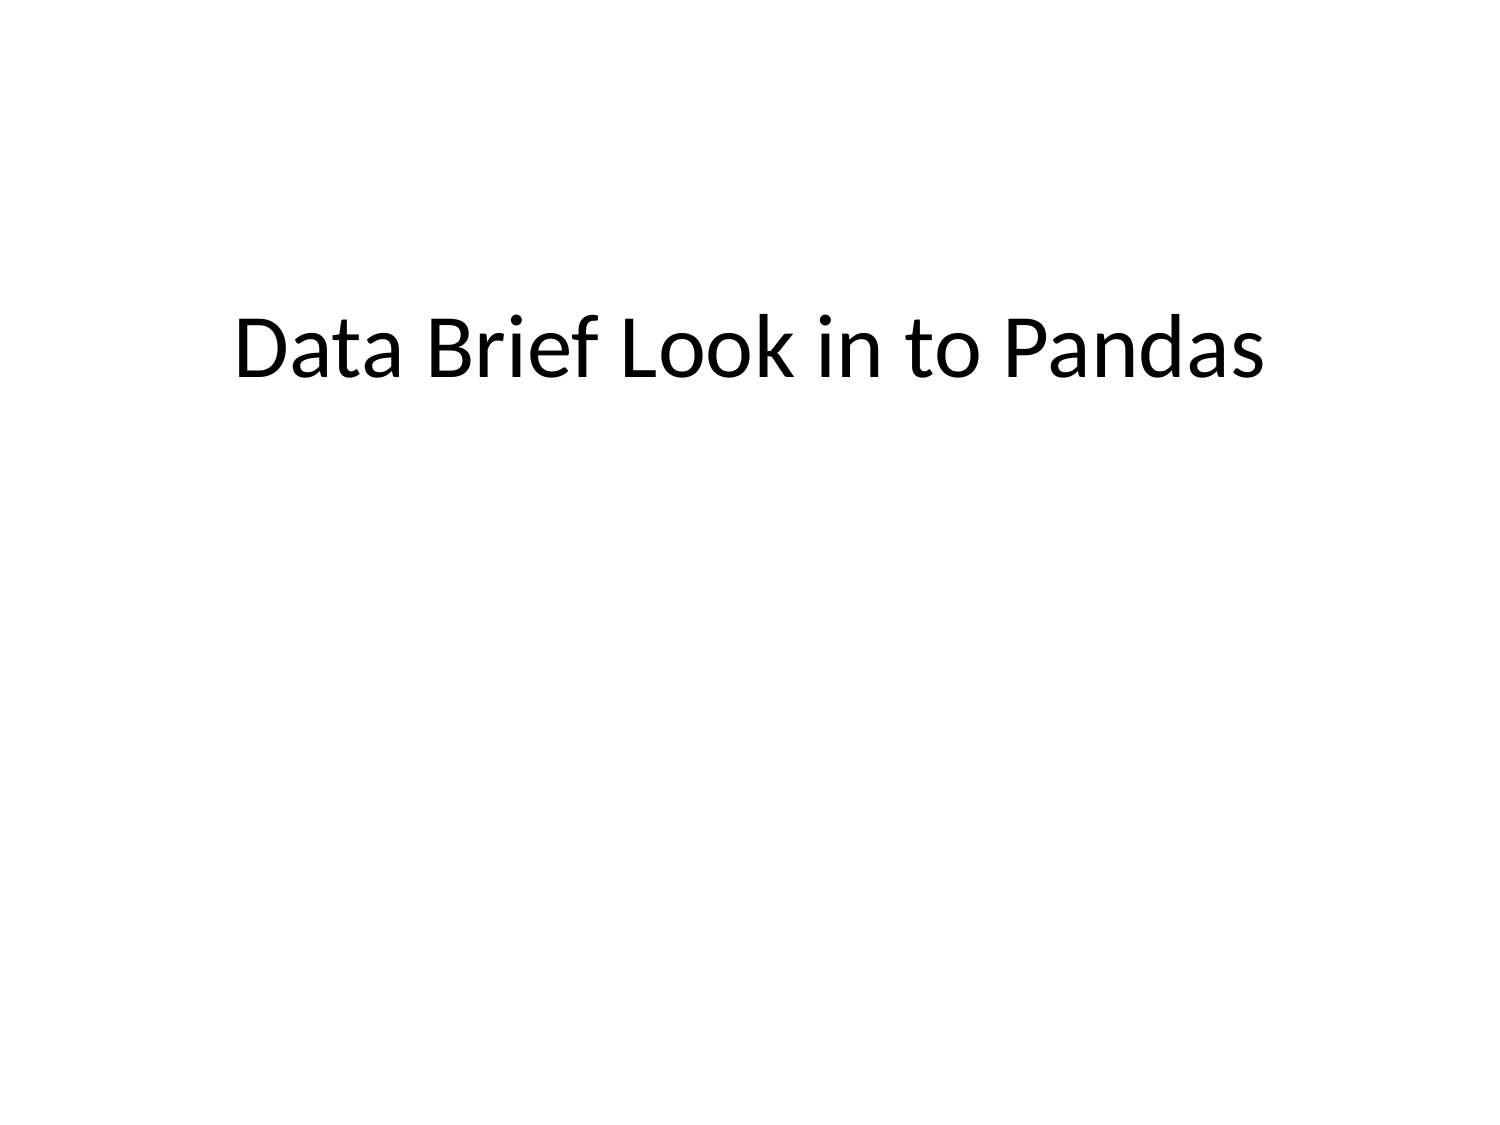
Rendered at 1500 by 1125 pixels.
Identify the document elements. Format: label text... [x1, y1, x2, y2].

title Data Brief Look in to Pandas [112, 290, 1388, 405]
